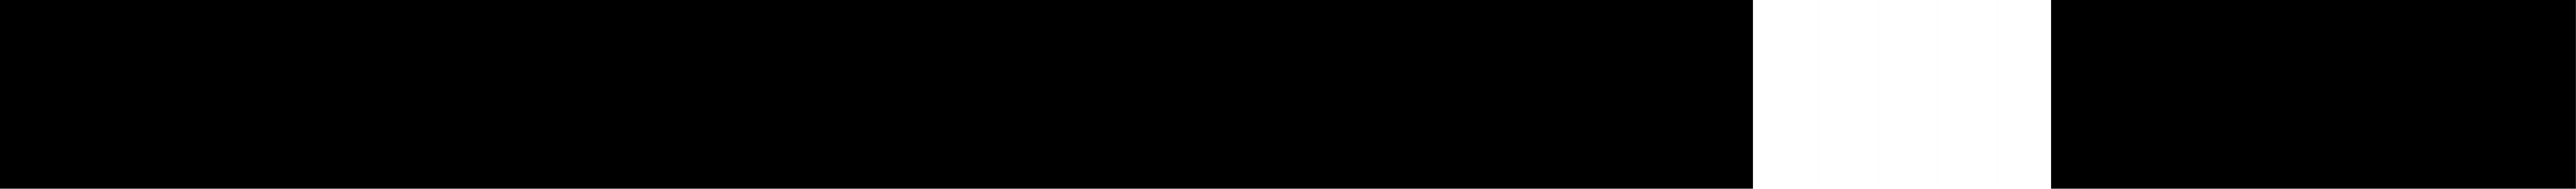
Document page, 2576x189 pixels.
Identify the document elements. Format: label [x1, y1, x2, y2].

picture [1753, 0, 2051, 189]
